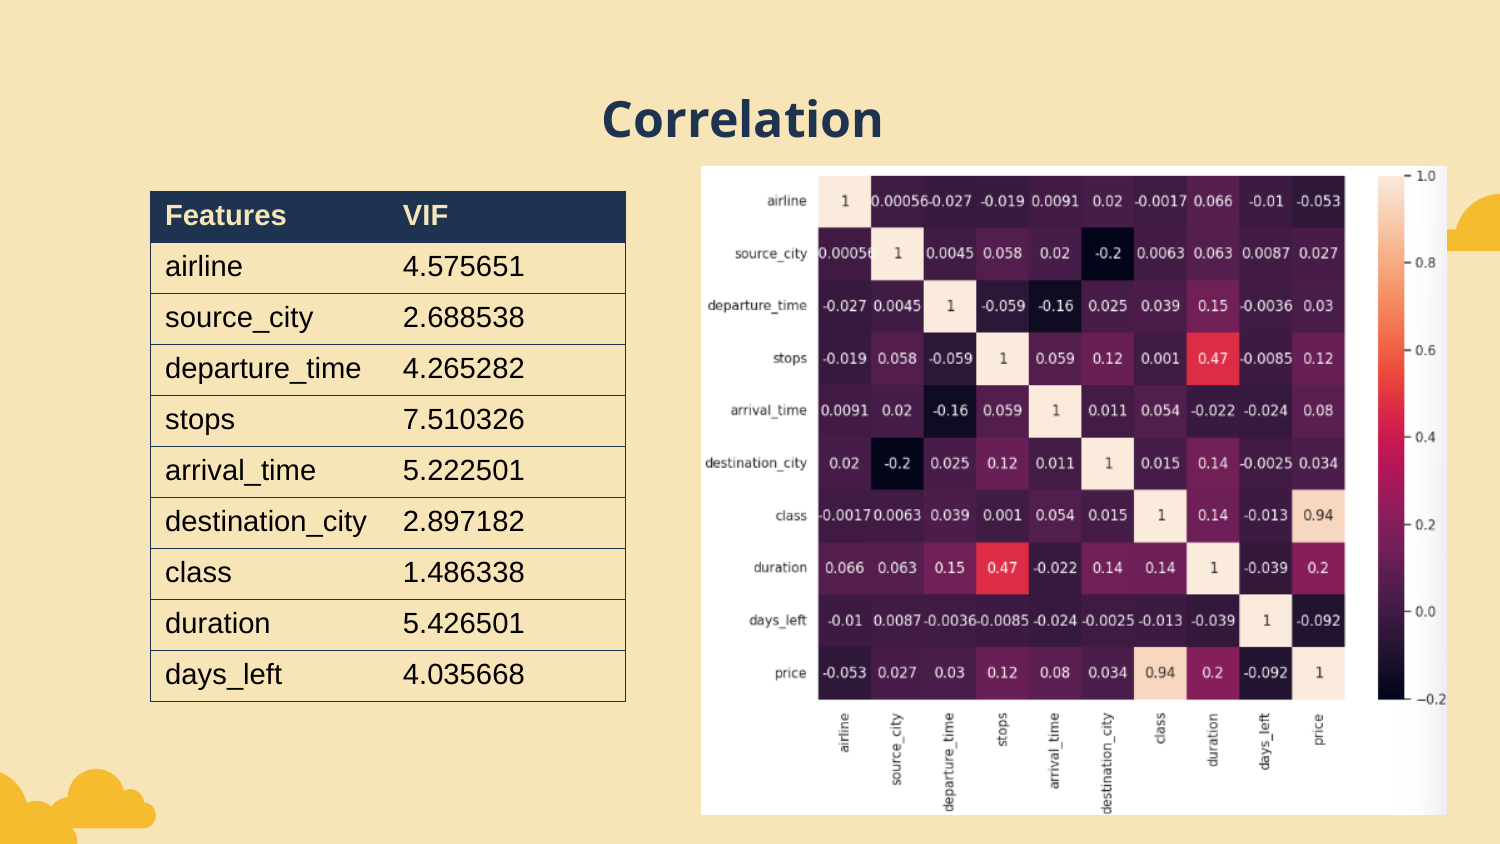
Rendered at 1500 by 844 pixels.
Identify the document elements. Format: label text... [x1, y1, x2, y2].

table_cell arrival_time [151, 447, 388, 497]
table_cell 4.265282 [388, 345, 625, 395]
table_cell duration [151, 600, 388, 650]
table_cell source_city [151, 294, 388, 344]
table_cell 2.897182 [388, 498, 625, 548]
table_cell stops [151, 396, 388, 446]
table_cell destination_city [151, 498, 388, 548]
table_cell 7.510326 [388, 396, 625, 446]
table_cell airline [151, 243, 388, 293]
table_cell 1.486338 [388, 549, 625, 599]
table_cell 4.035668 [388, 651, 625, 701]
picture [701, 166, 1447, 815]
table_header Features [151, 192, 388, 242]
table_cell 5.222501 [388, 447, 625, 497]
table_header VIF [388, 192, 625, 242]
table_cell class [151, 549, 388, 599]
title Correlation [53, 72, 1433, 167]
table_cell 2.688538 [388, 294, 625, 344]
table_cell days_left [151, 651, 388, 701]
table_cell departure_time [151, 345, 388, 395]
table_cell 4.575651 [388, 243, 625, 293]
table_cell 5.426501 [388, 600, 625, 650]
